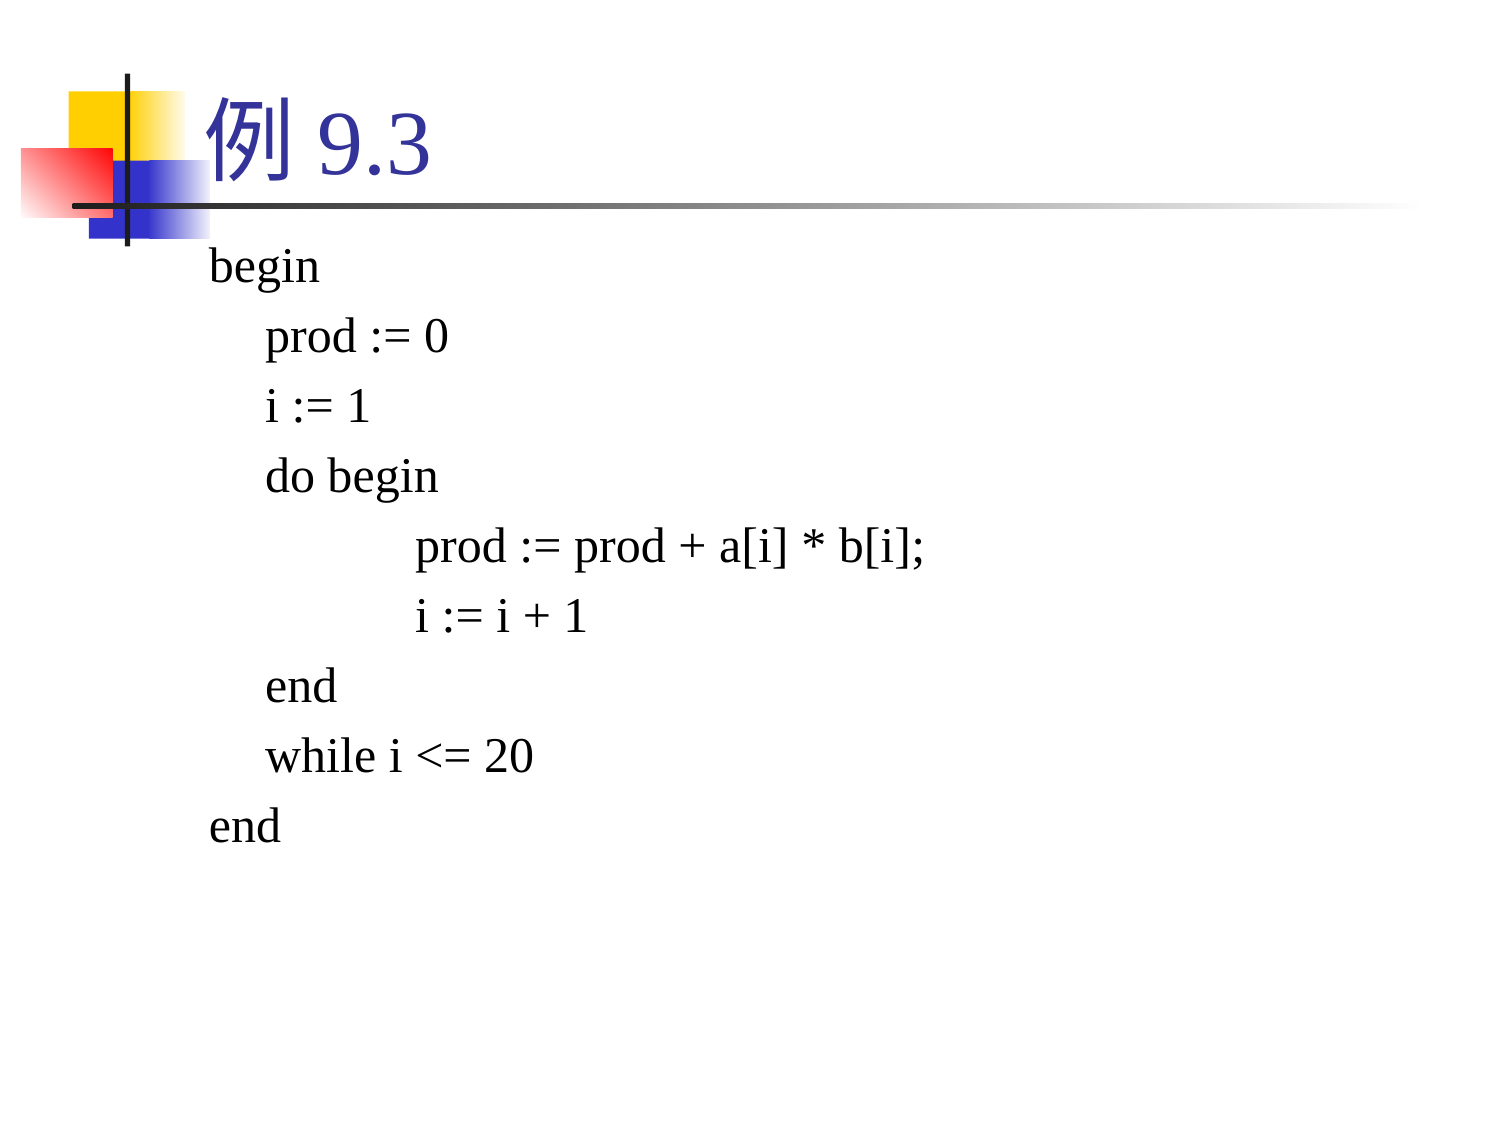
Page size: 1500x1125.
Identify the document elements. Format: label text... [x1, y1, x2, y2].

list begin prod := 0 i := 1 do begin prod := prod + a[i] * b[i]; i := i + 1 end while i <= 20 end [193, 224, 1469, 1000]
title 例9.3 [188, 12, 1468, 200]
